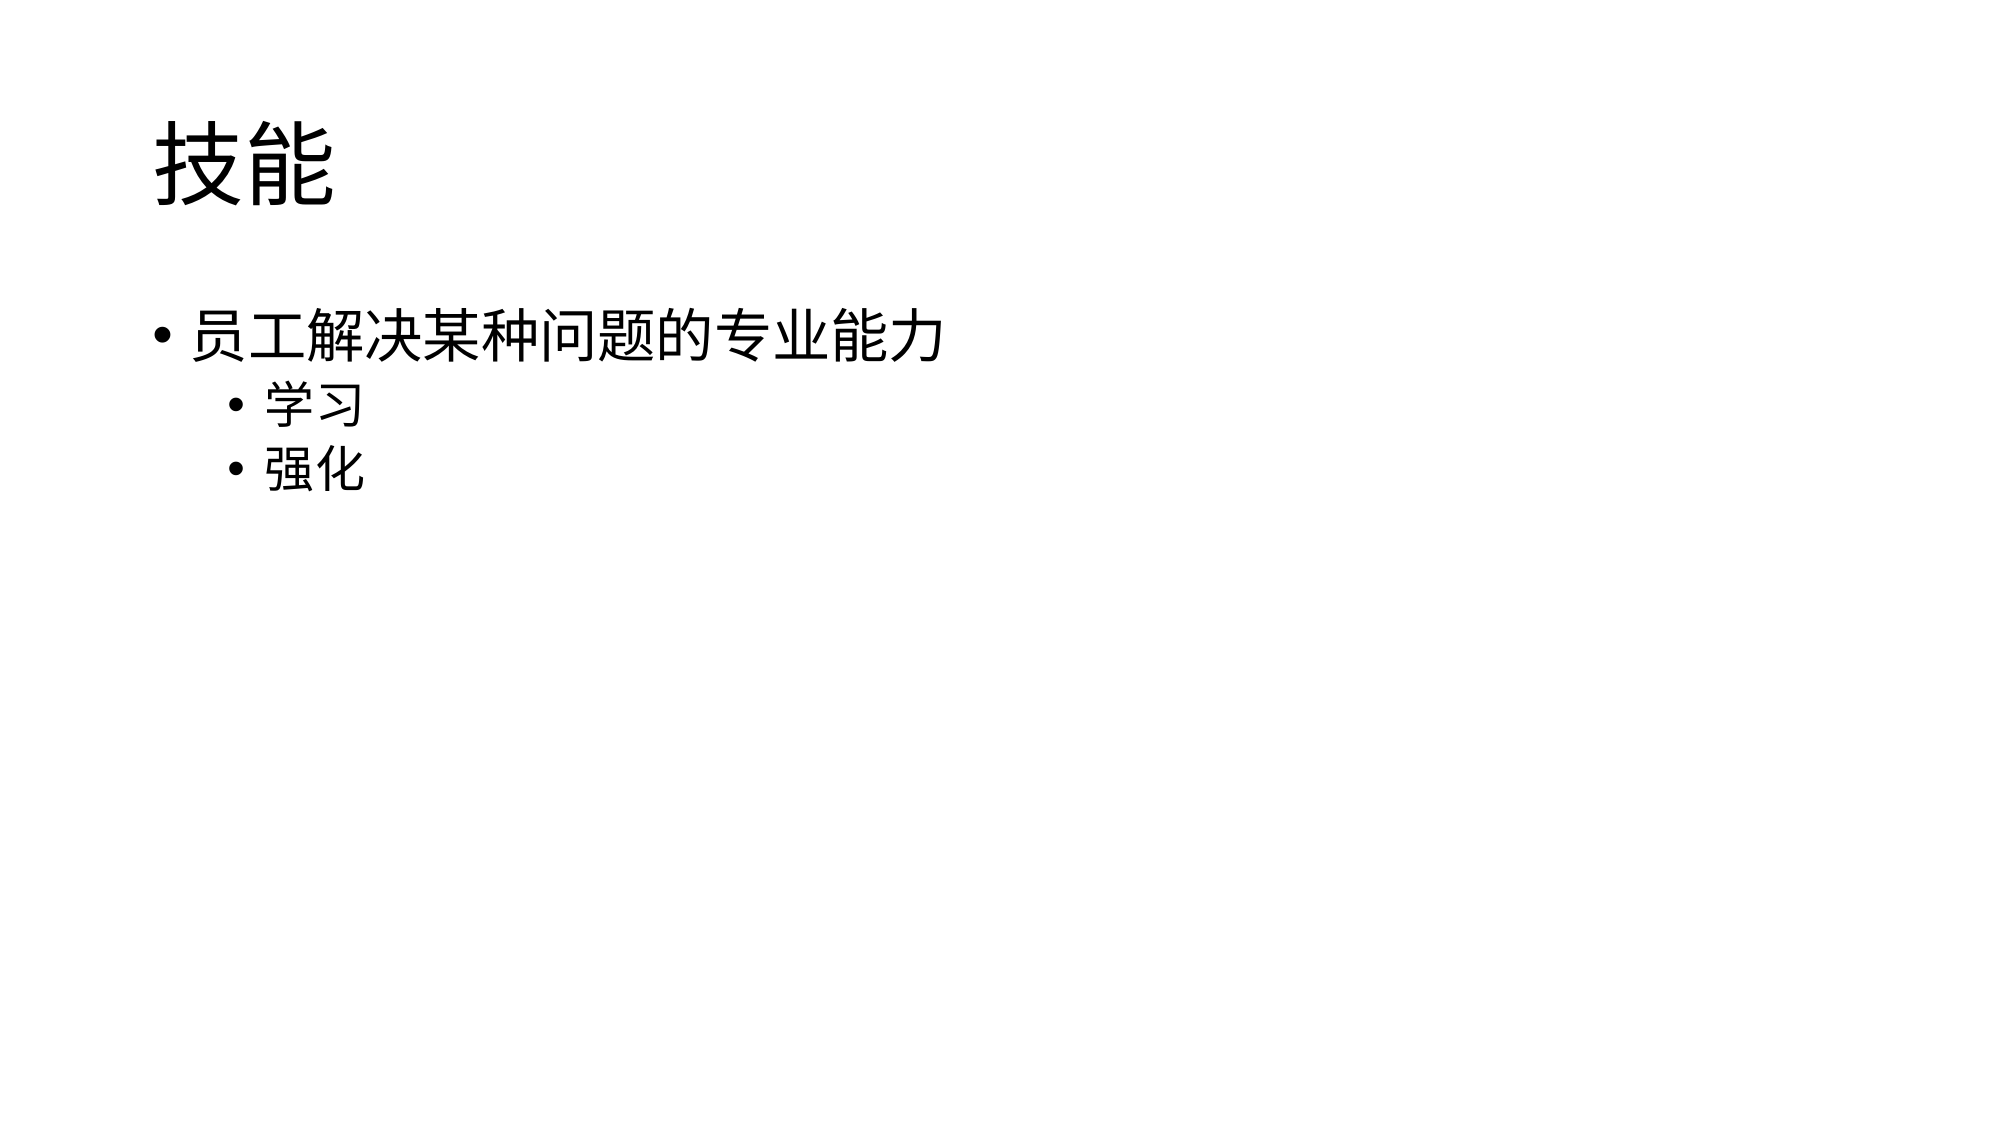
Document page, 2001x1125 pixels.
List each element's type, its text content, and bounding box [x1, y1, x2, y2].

list 员工解决某种问题的专业能力 学习 强化 [137, 299, 1863, 1014]
title 技能 [137, 59, 1863, 278]
